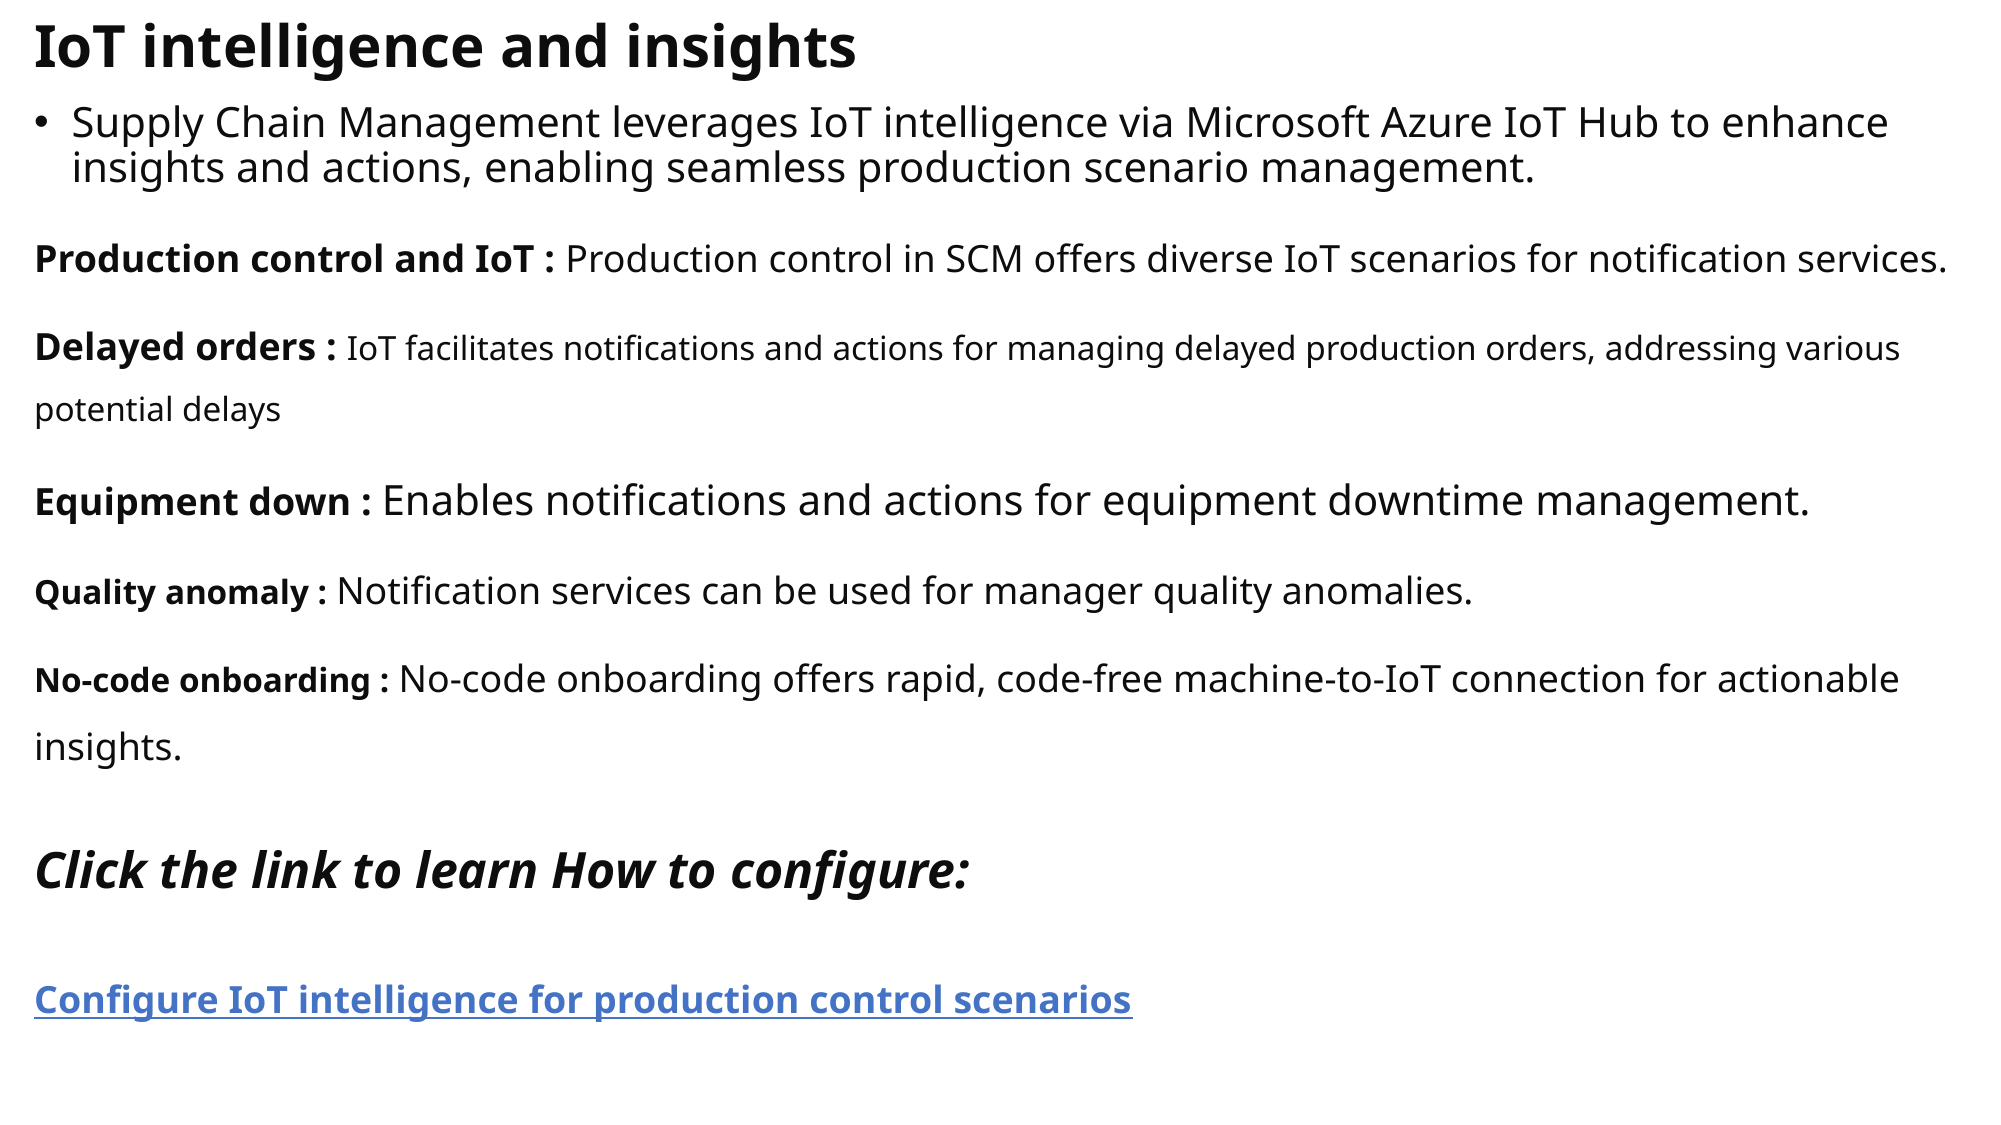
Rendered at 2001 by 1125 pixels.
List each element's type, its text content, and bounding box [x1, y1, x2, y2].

list IoT intelligence and insights Supply Chain Management leverages IoT intelligence via Microsoft Azure IoT Hub to enhance insights and actions, enabling seamless production scenario management. Production control and IoT : Production control in SCM offers diverse IoT scenarios for notification services. Delayed orders : IoT facilitates notifications and actions for managing delayed production orders, addressing various potential delays Equipment down : Enables notifications and actions for equipment downtime management. Quality anomaly : Notification services can be used for manager quality anomalies. No-code onboarding : No-code onboarding offers rapid, code-free machine-to-IoT connection for actionable insights. Click the link to learn How to configure: Configure IoT intelligence for production control scenarios [19, 9, 2000, 1100]
